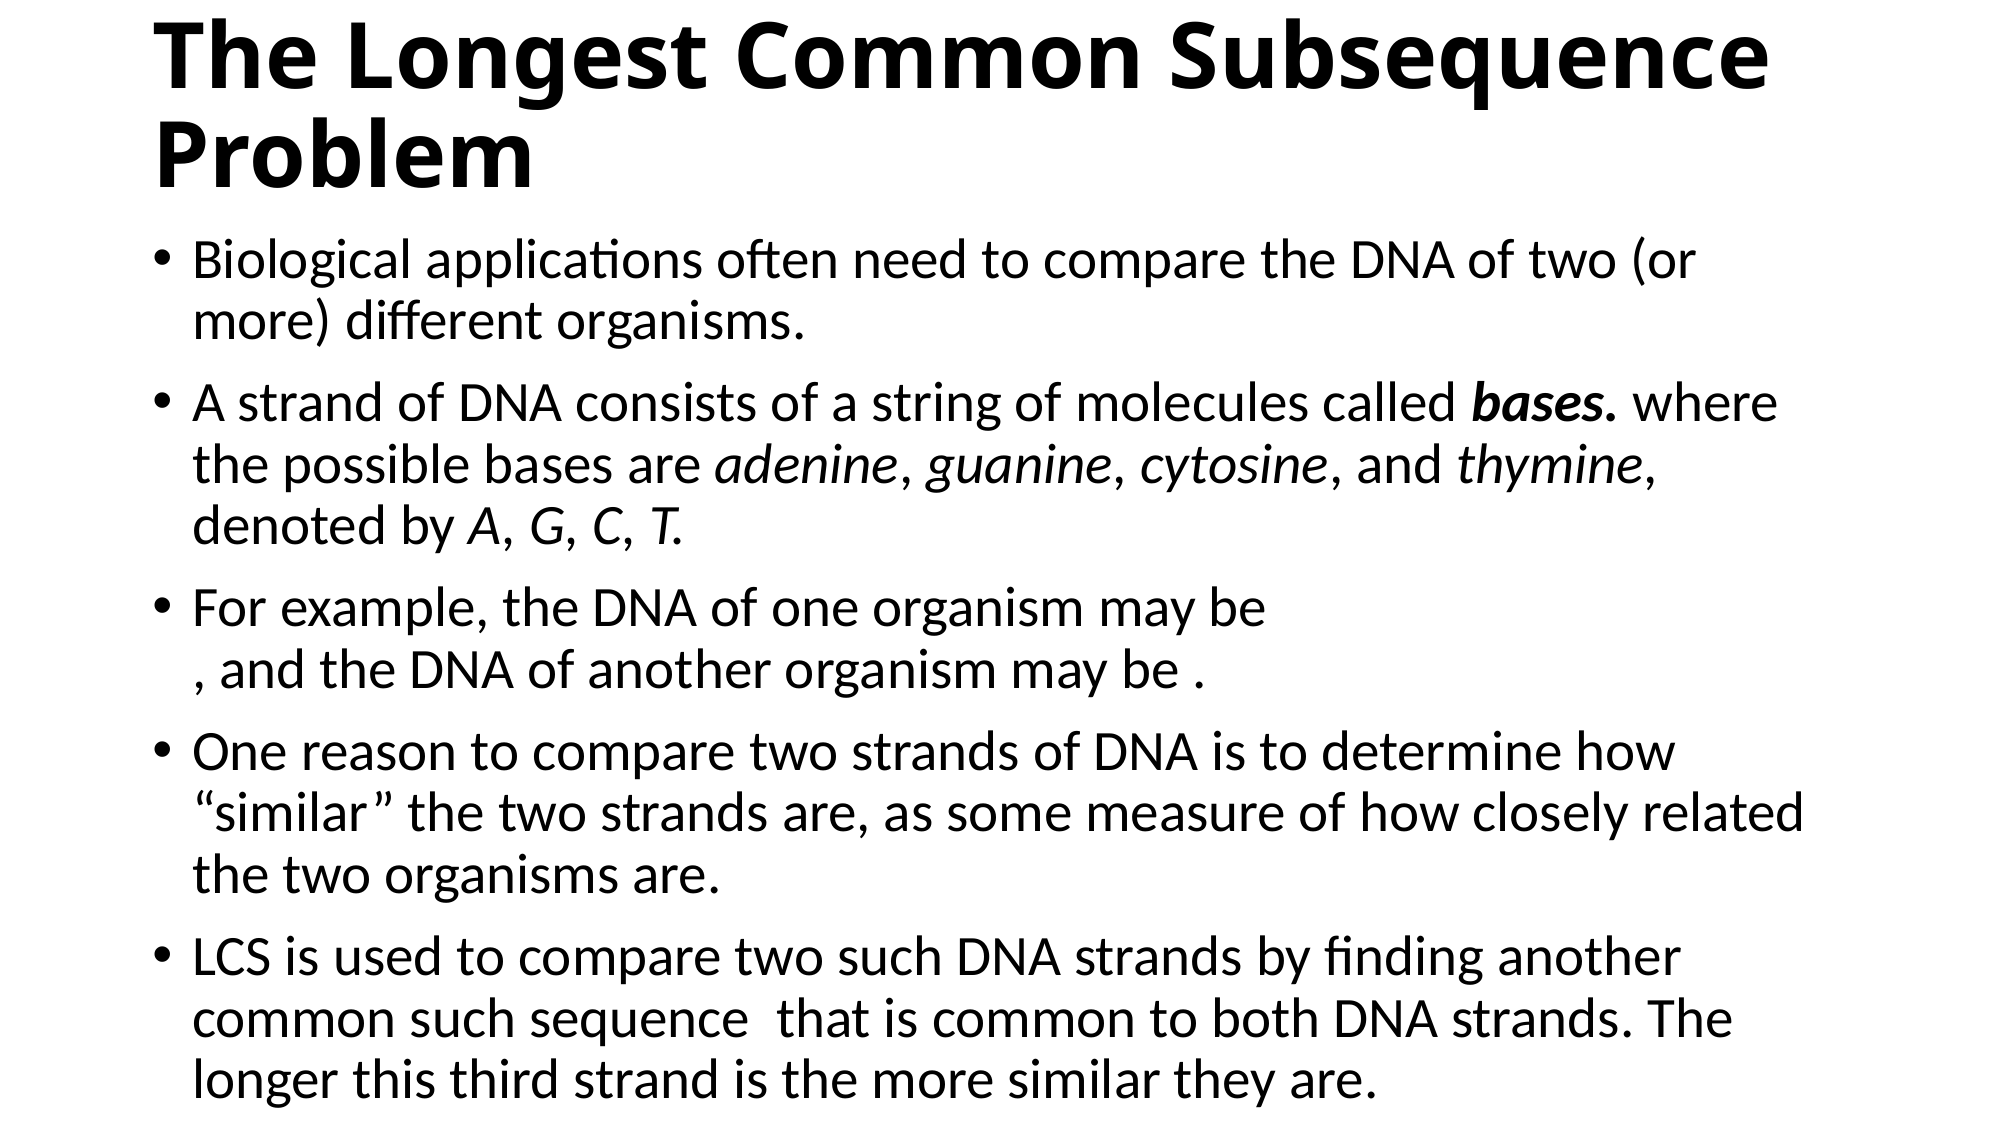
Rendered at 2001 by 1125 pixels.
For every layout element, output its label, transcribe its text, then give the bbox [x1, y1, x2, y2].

title The Longest Common Subsequence Problem [137, 0, 1863, 218]
